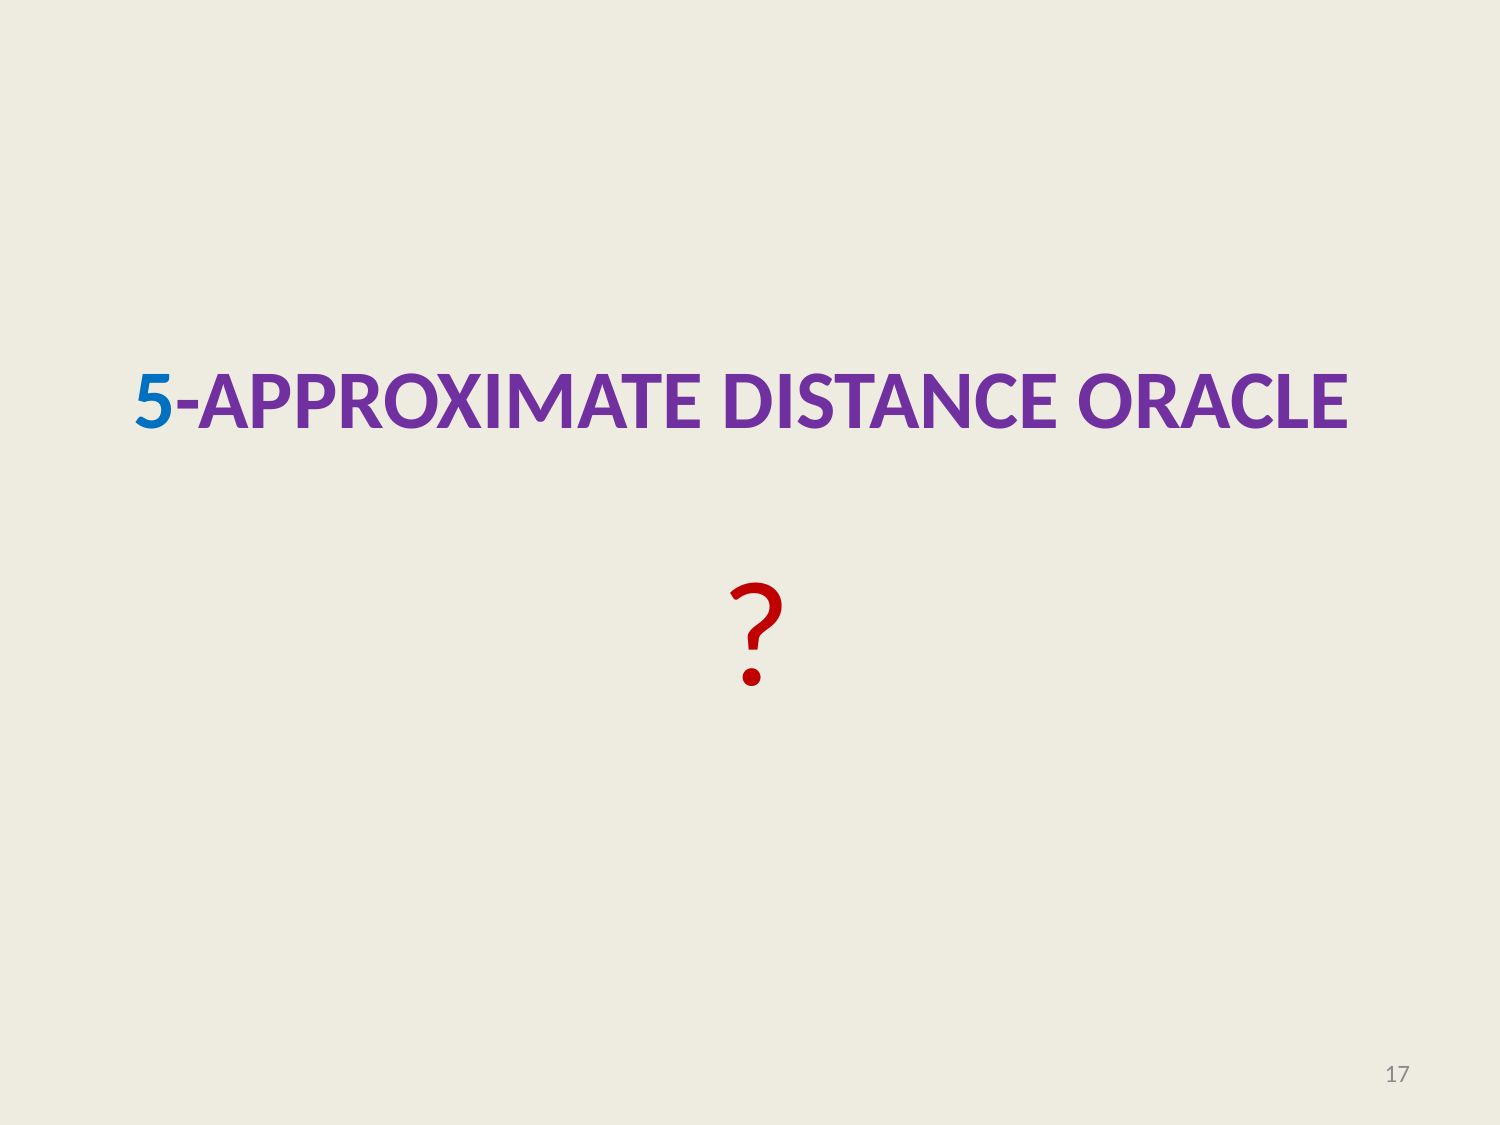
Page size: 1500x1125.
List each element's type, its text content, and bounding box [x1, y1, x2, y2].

slide_number 17 [1074, 1042, 1425, 1103]
title 5-approximate distance oracle [118, 337, 1394, 476]
list ? [118, 476, 1394, 723]
